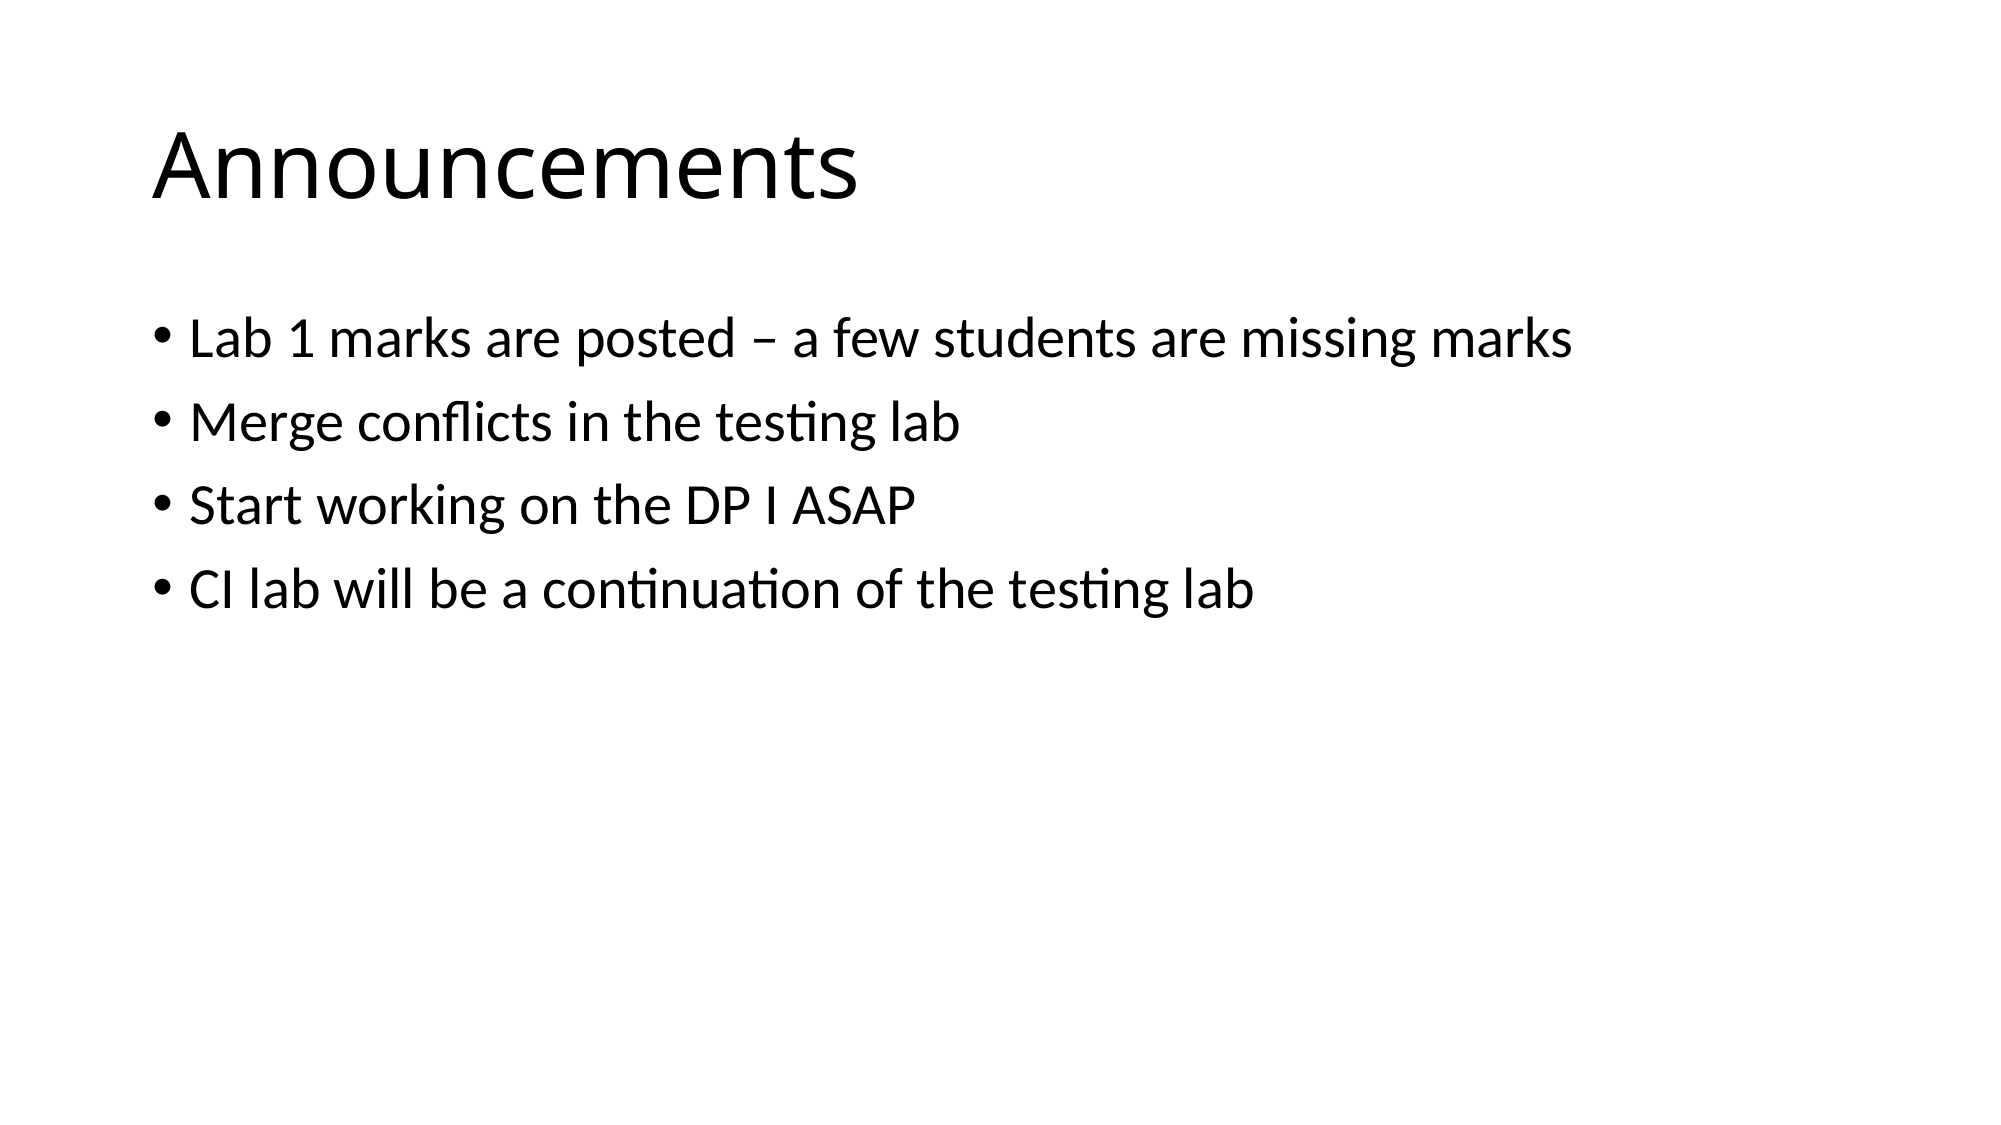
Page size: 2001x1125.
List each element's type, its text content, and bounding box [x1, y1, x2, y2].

list Lab 1 marks are posted – a few students are missing marks Merge conflicts in the testing lab Start working on the DP I ASAP CI lab will be a continuation of the testing lab [137, 299, 1863, 1014]
title Announcements [137, 59, 1863, 278]
